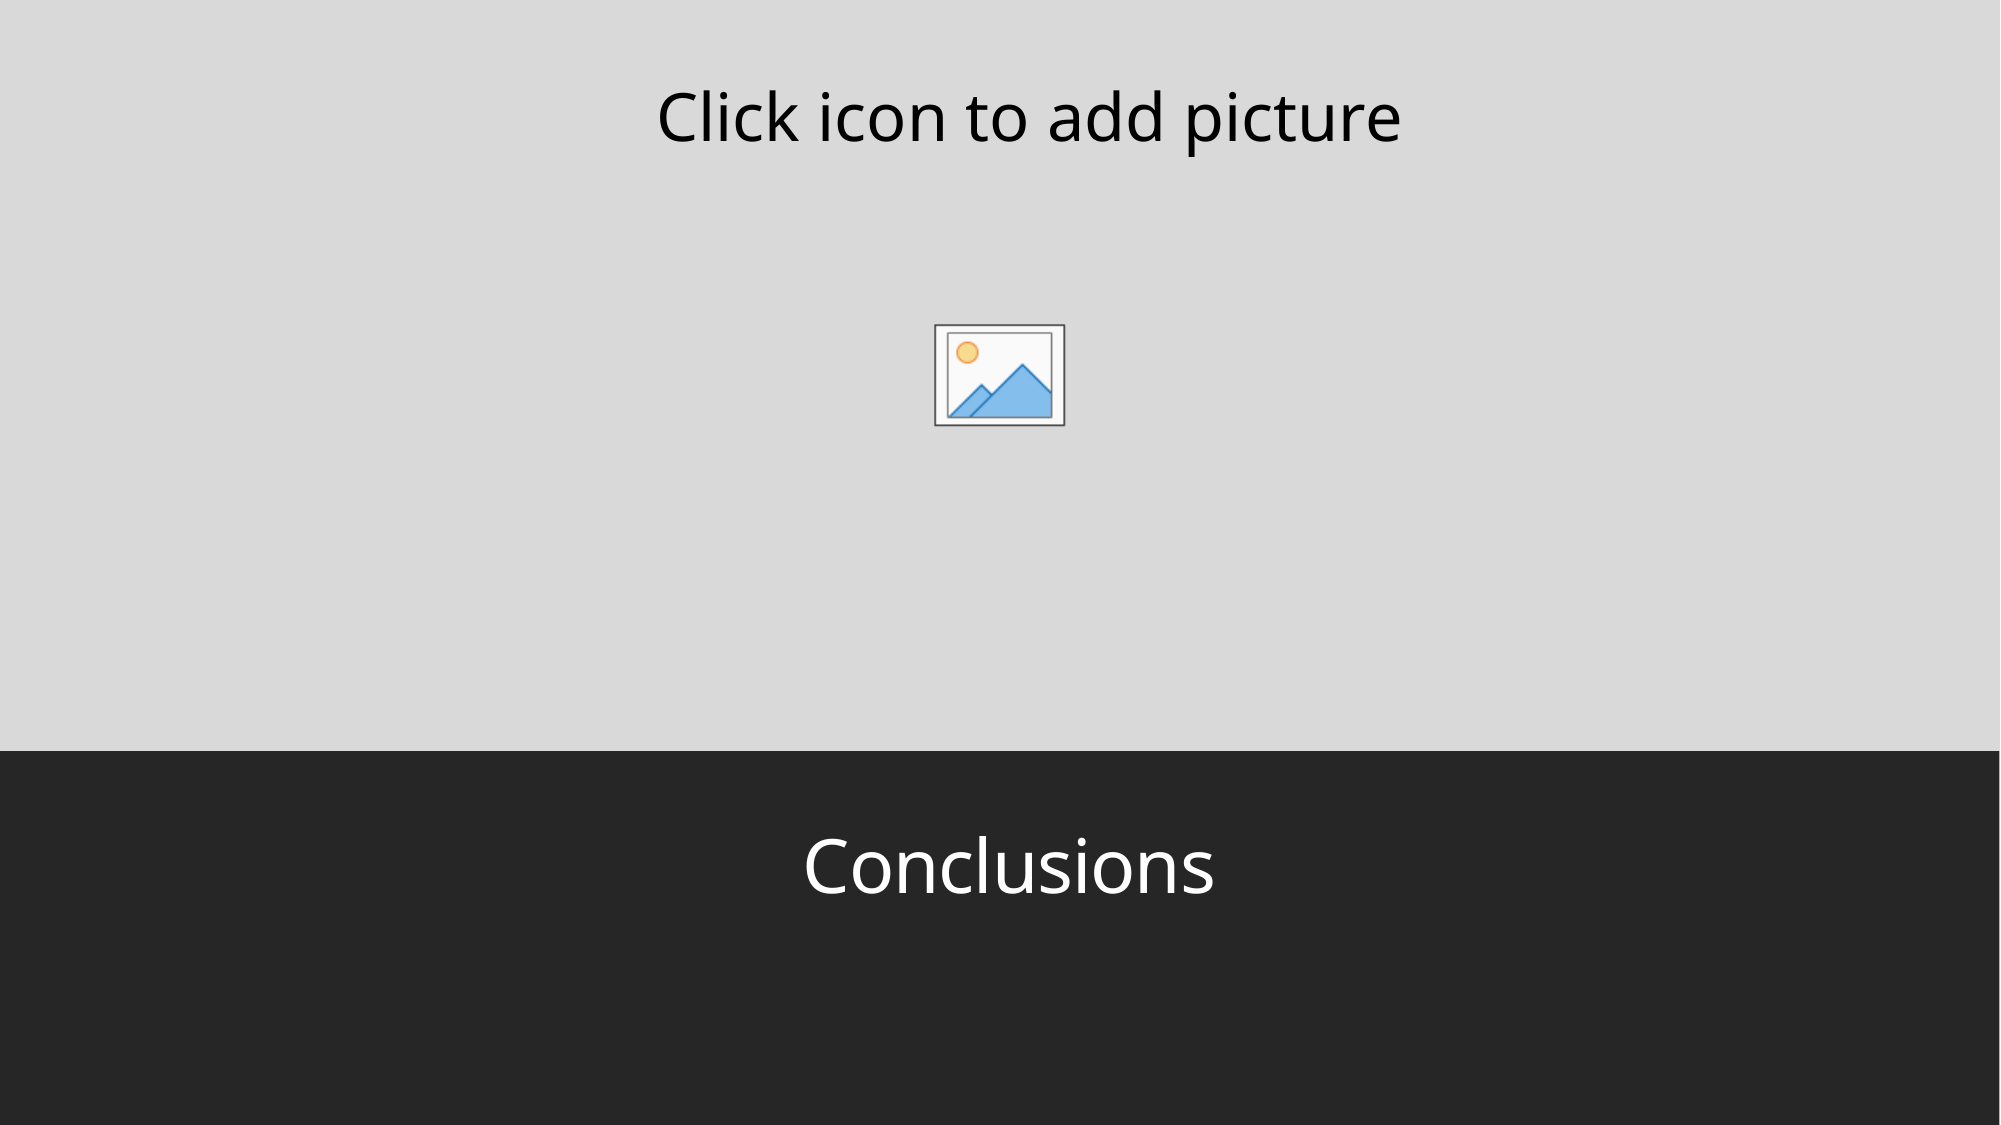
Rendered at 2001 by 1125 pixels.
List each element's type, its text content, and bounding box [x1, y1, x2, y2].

title Conclusions [180, 787, 1839, 910]
picture [0, 0, 2000, 752]
